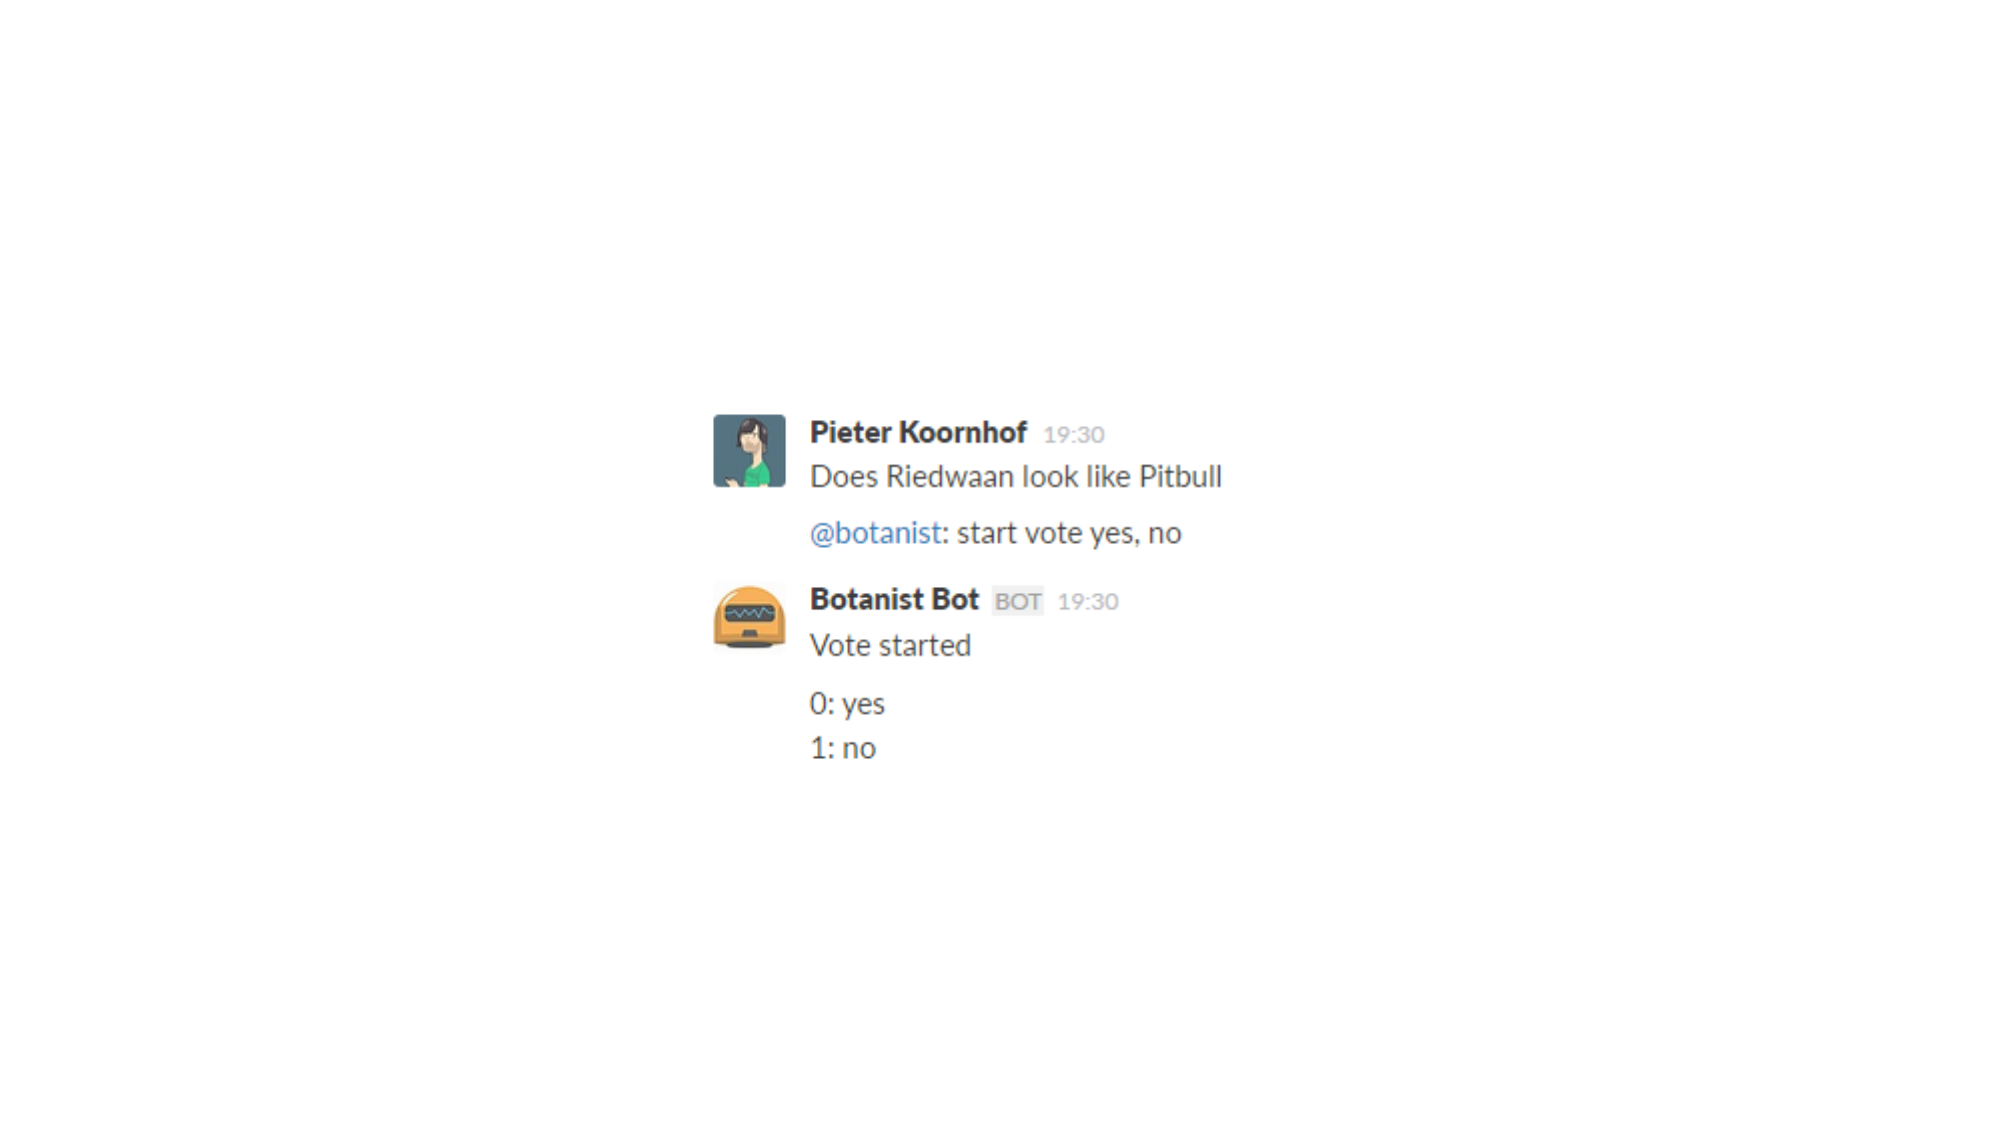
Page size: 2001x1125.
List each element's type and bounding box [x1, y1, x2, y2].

picture [692, 393, 1443, 779]
